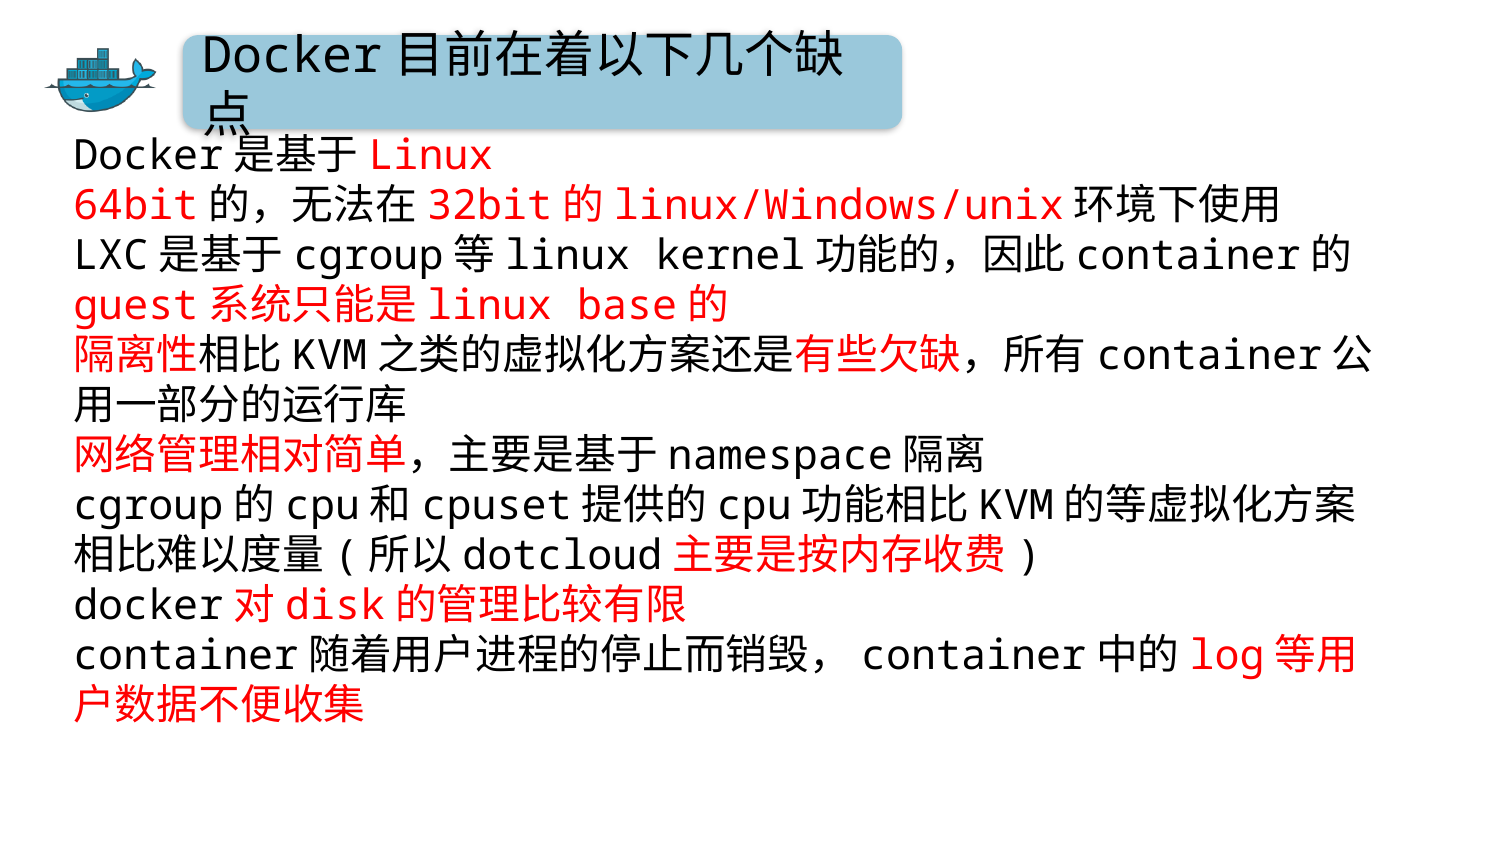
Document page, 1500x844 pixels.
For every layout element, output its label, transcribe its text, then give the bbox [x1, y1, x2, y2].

text_box Docker目前在着以下几个缺点 [182, 34, 904, 130]
text_box Docker是基于Linux 64bit的，无法在32bit的linux/Windows/unix环境下使用 LXC是基于cgroup等linux kernel功能的，因此container的guest系统只能是linux base的 隔离性相比KVM之类的虚拟化方案还是有些欠缺，所有container公用一部分的运行库 网络管理相对简单，主要是基于namespace隔离 cgroup的cpu和cpuset提供的cpu功能相比KVM的等虚拟化方案相比难以度量(所以dotcloud主要是按内存收费) docker对disk的管理比较有限 container随着用户进程的停止而销毁，container中的log等用户数据不便收集 [58, 70, 1394, 736]
picture [23, 46, 175, 113]
